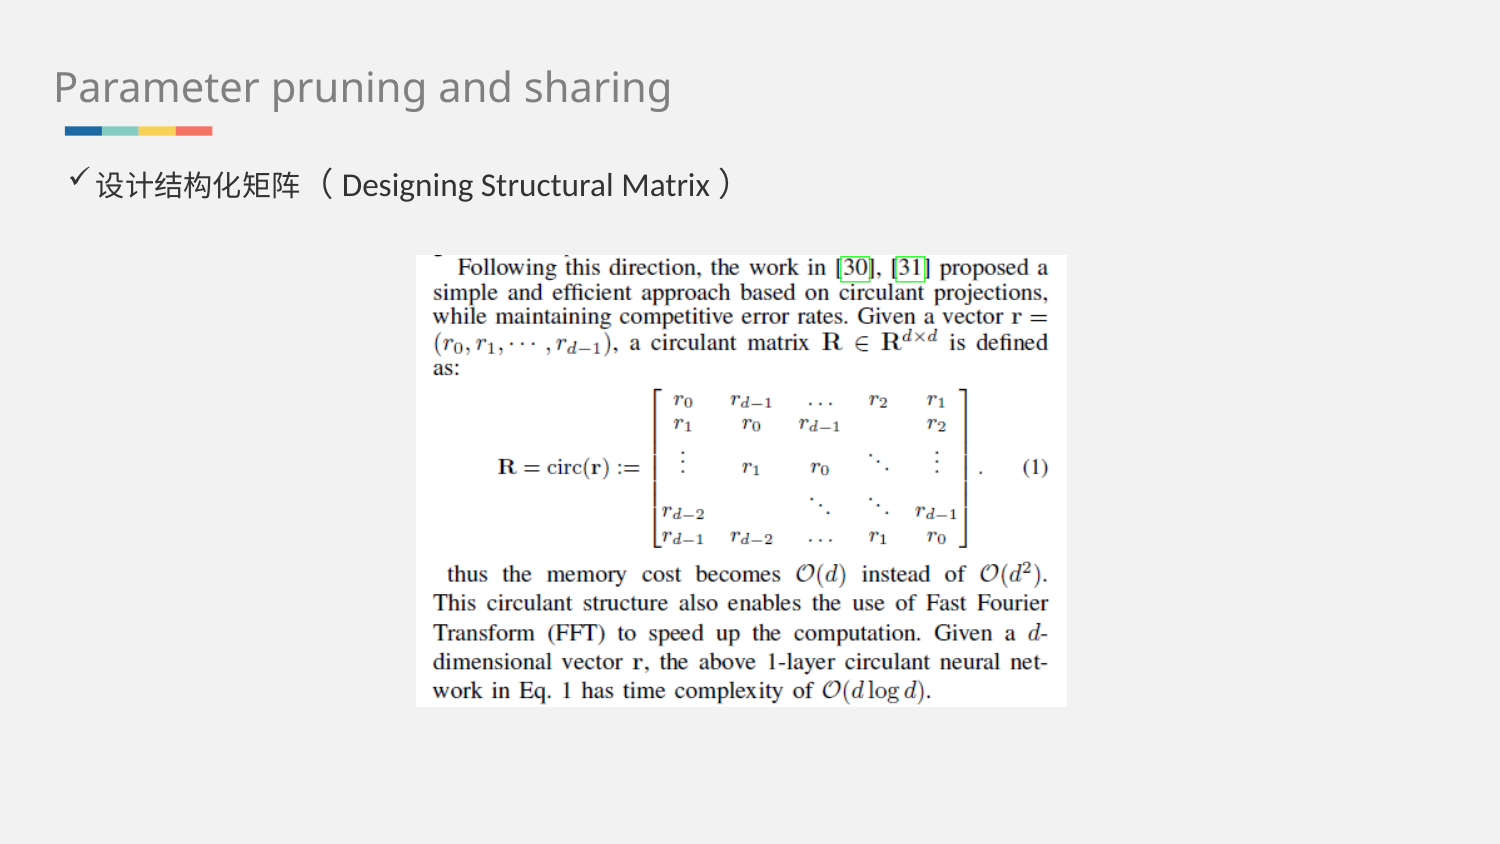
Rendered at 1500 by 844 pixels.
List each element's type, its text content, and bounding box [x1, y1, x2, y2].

picture [416, 255, 1067, 707]
text_box Parameter pruning and sharing [53, 60, 766, 111]
text_box 设计结构化矩阵（Designing Structural Matrix） [53, 135, 916, 211]
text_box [64, 126, 213, 136]
